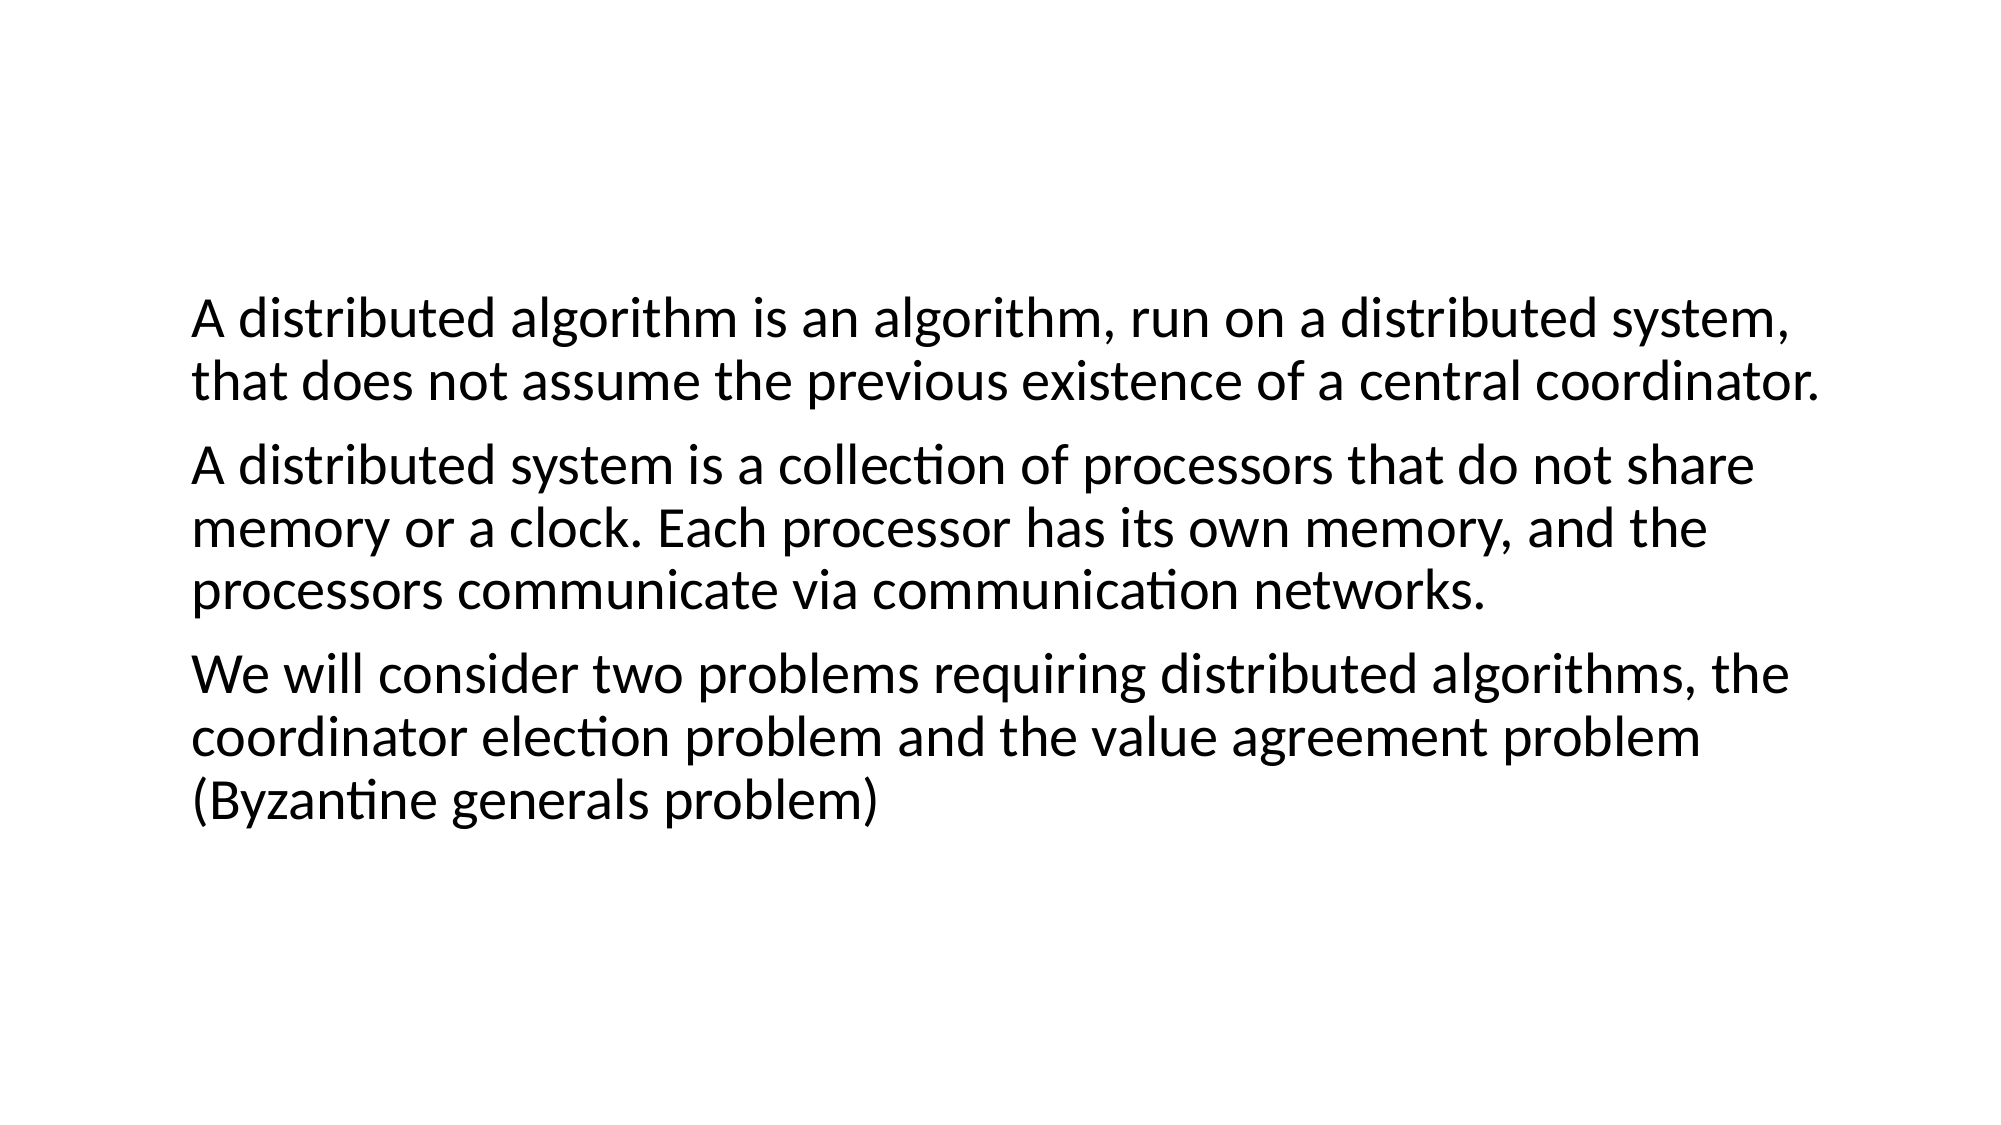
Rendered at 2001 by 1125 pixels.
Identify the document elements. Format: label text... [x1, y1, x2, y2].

list A distributed algorithm is an algorithm, run on a distributed system, that does not assume the previous existence of a central coordinator. A distributed system is a collection of processors that do not share memory or a clock. Each processor has its own memory, and the processors communicate via communication networks. We will consider two problems requiring distributed algorithms, the coordinator election problem and the value agreement problem (Byzantine generals problem) [176, 280, 1861, 845]
